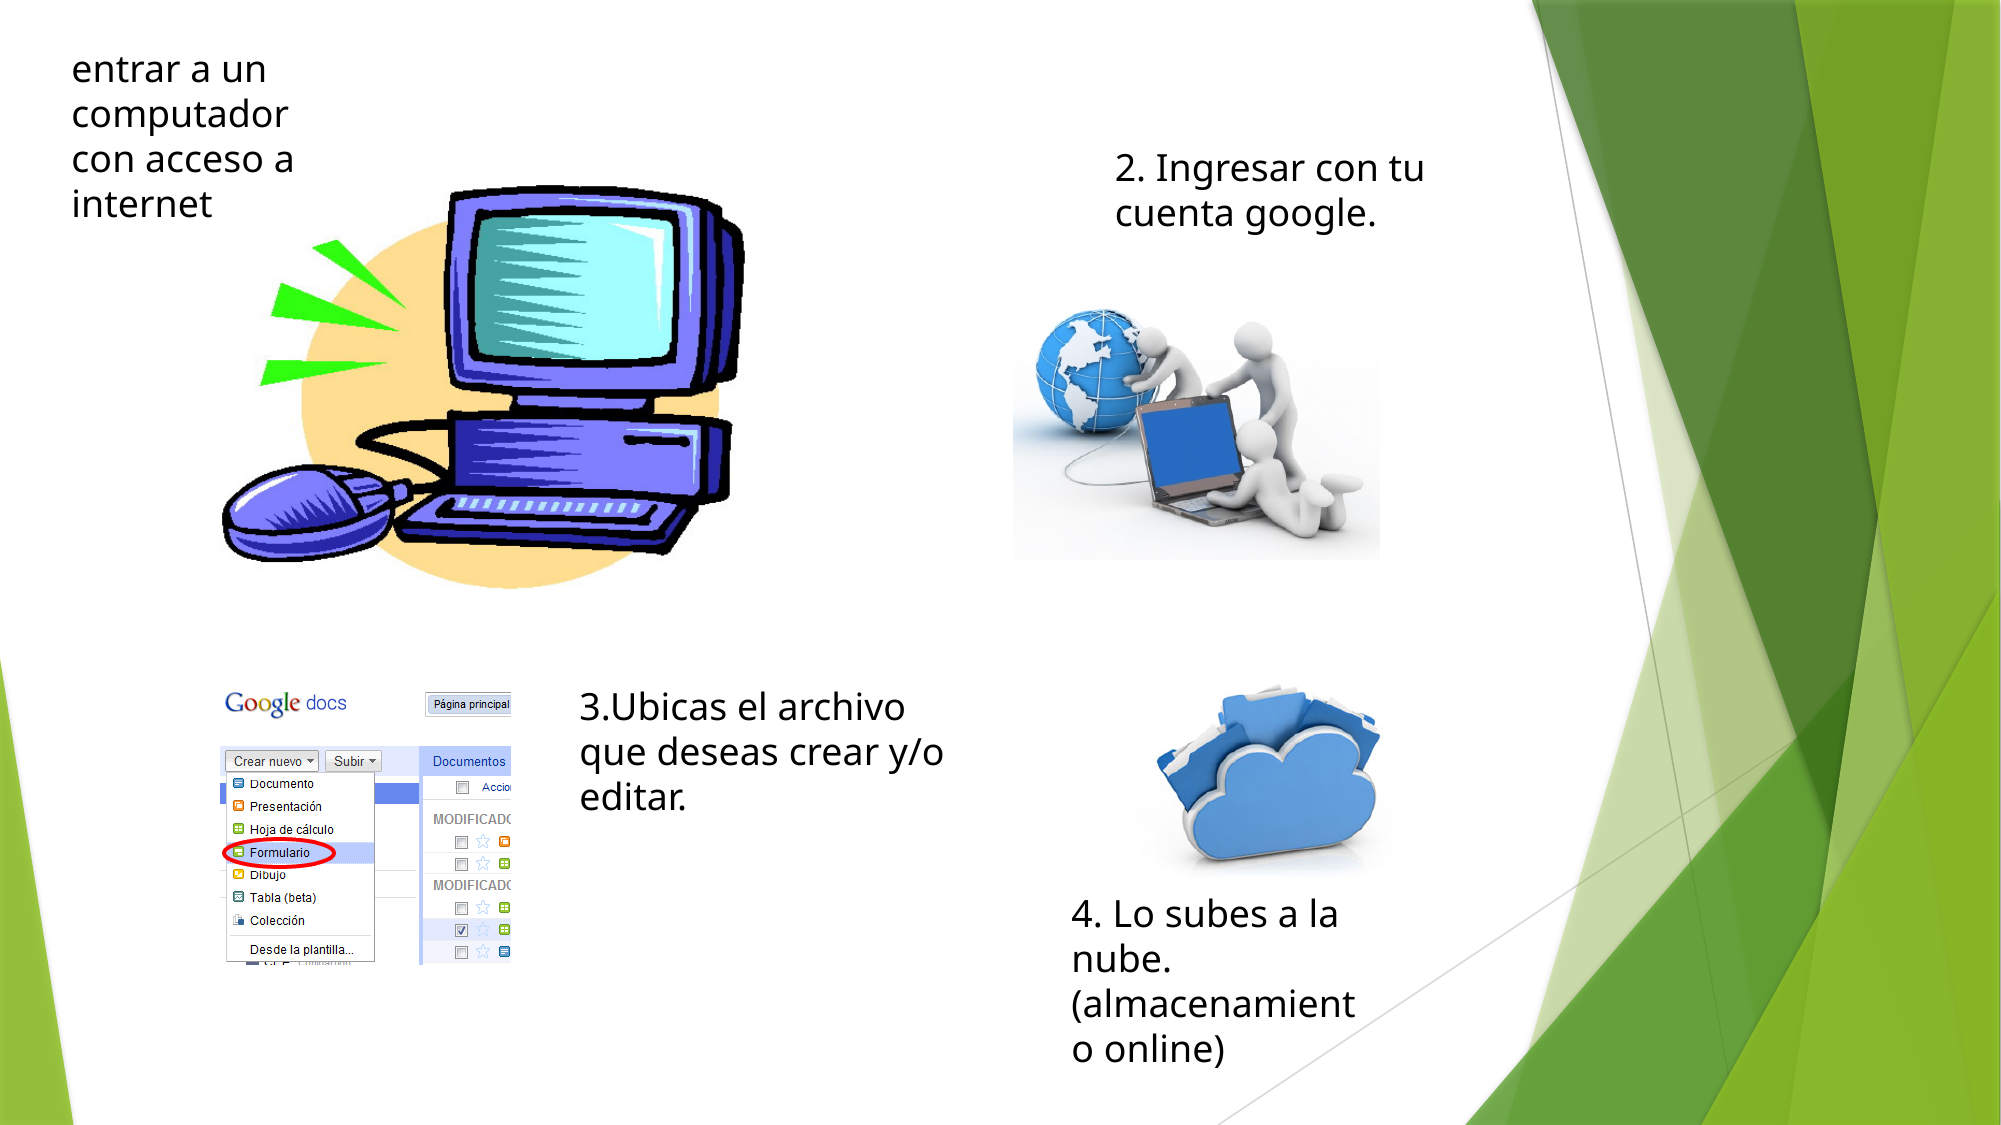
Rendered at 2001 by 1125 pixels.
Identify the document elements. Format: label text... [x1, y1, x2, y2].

text_box entrar a un computador con acceso a internet [56, 37, 327, 233]
picture [219, 182, 748, 591]
picture [1013, 283, 1381, 561]
picture [1129, 674, 1402, 880]
text_box 4. Lo subes a la nube.(almacenamiento online) [1056, 882, 1384, 1077]
text_box 3.Ubicas el archivo que deseas crear y/o editar. [564, 675, 978, 826]
picture [219, 688, 511, 966]
picture [501, 948, 508, 955]
text_box 2. Ingresar con tu cuenta google. [1099, 136, 1554, 242]
